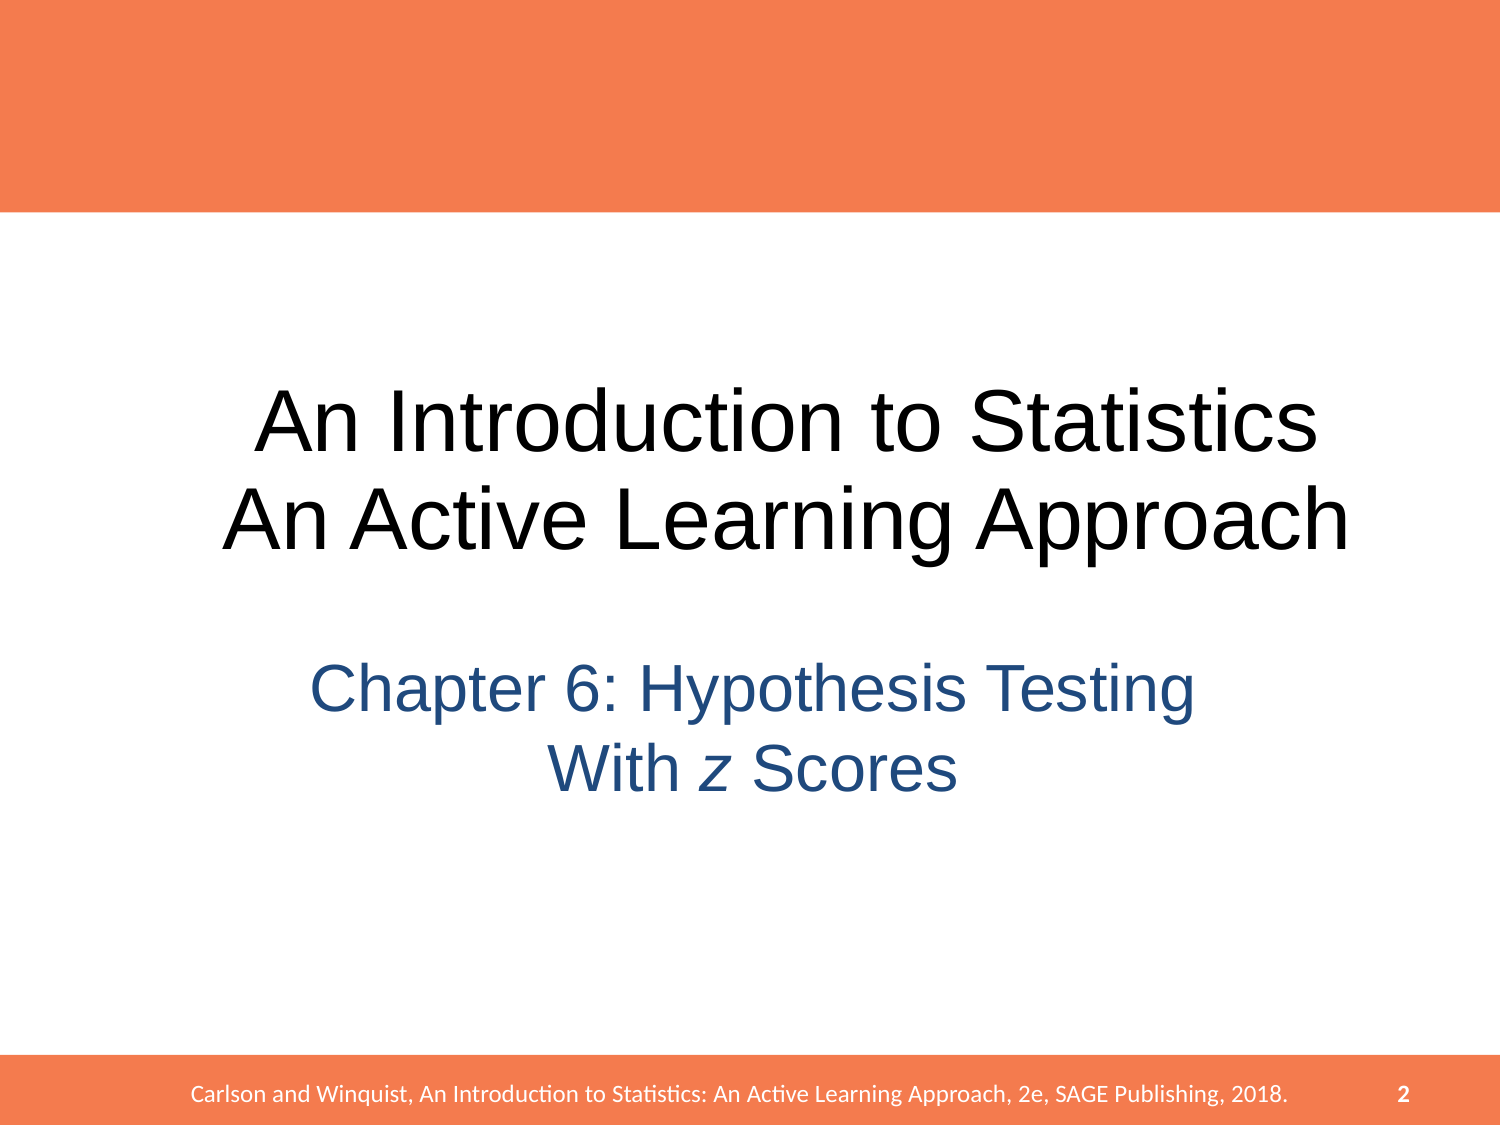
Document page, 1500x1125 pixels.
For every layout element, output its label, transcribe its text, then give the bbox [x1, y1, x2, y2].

slide_number 2 [1325, 1062, 1425, 1123]
footer Carlson and Winquist, An Introduction to Statistics: An Active Learning Approach, 2e, SAGE Publishing, 2018. [162, 1062, 1325, 1123]
subtitle Chapter 6: Hypothesis Testing With z Scores [269, 637, 1238, 925]
title An Introduction to Statistics An Active Learning Approach [187, 350, 1389, 591]
